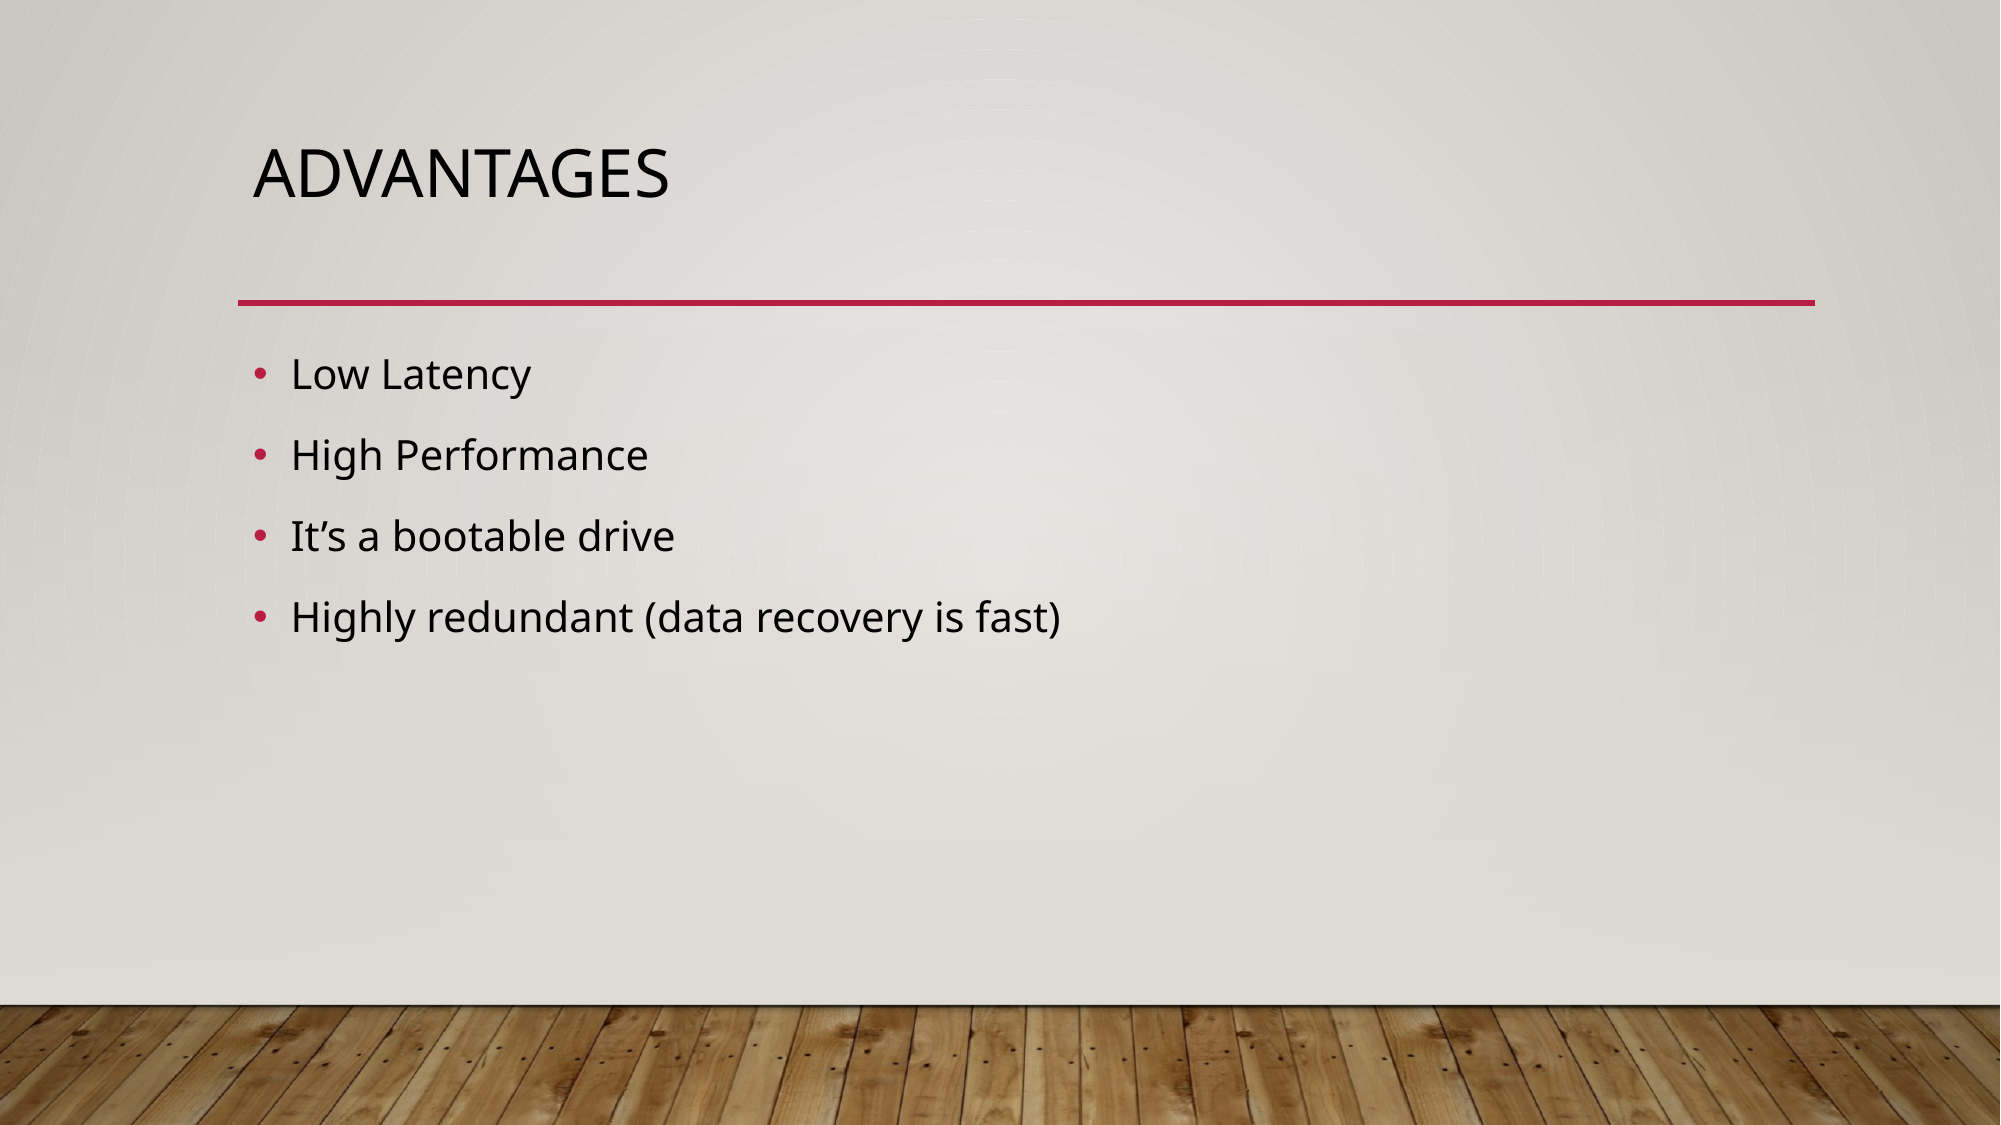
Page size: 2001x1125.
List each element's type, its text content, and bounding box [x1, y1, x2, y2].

list Low Latency High Performance It’s a bootable drive Highly redundant (data recovery is fast) [238, 330, 1814, 897]
picture [0, 1005, 2000, 1125]
title Advantages [238, 131, 1814, 305]
